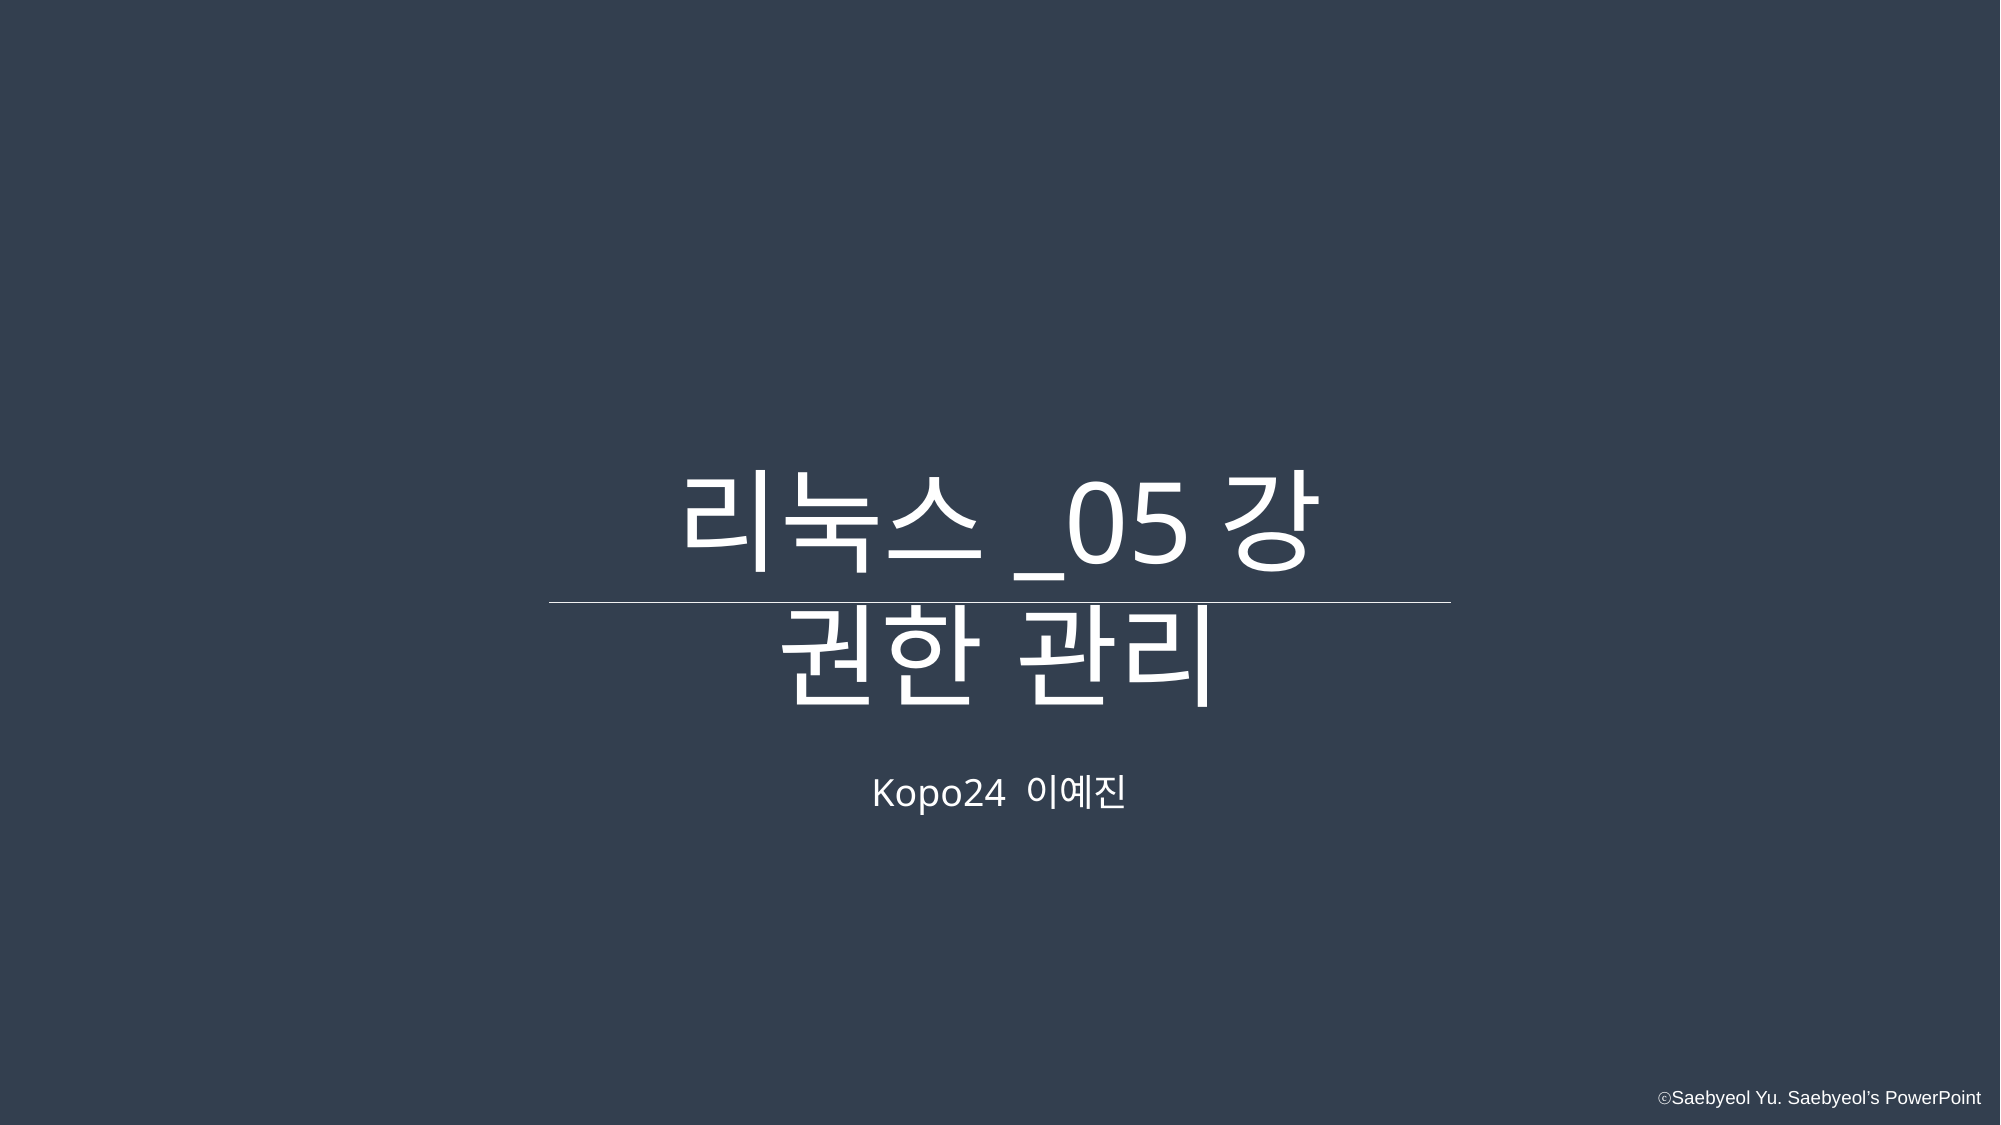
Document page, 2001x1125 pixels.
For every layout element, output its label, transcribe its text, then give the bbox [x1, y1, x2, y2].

text_box Kopo24 이예진 [856, 761, 1144, 822]
text_box 리눅스_05강 권한 관리 [661, 443, 1338, 602]
text_box 리눅스_05강 권한 관리 [661, 603, 1338, 729]
